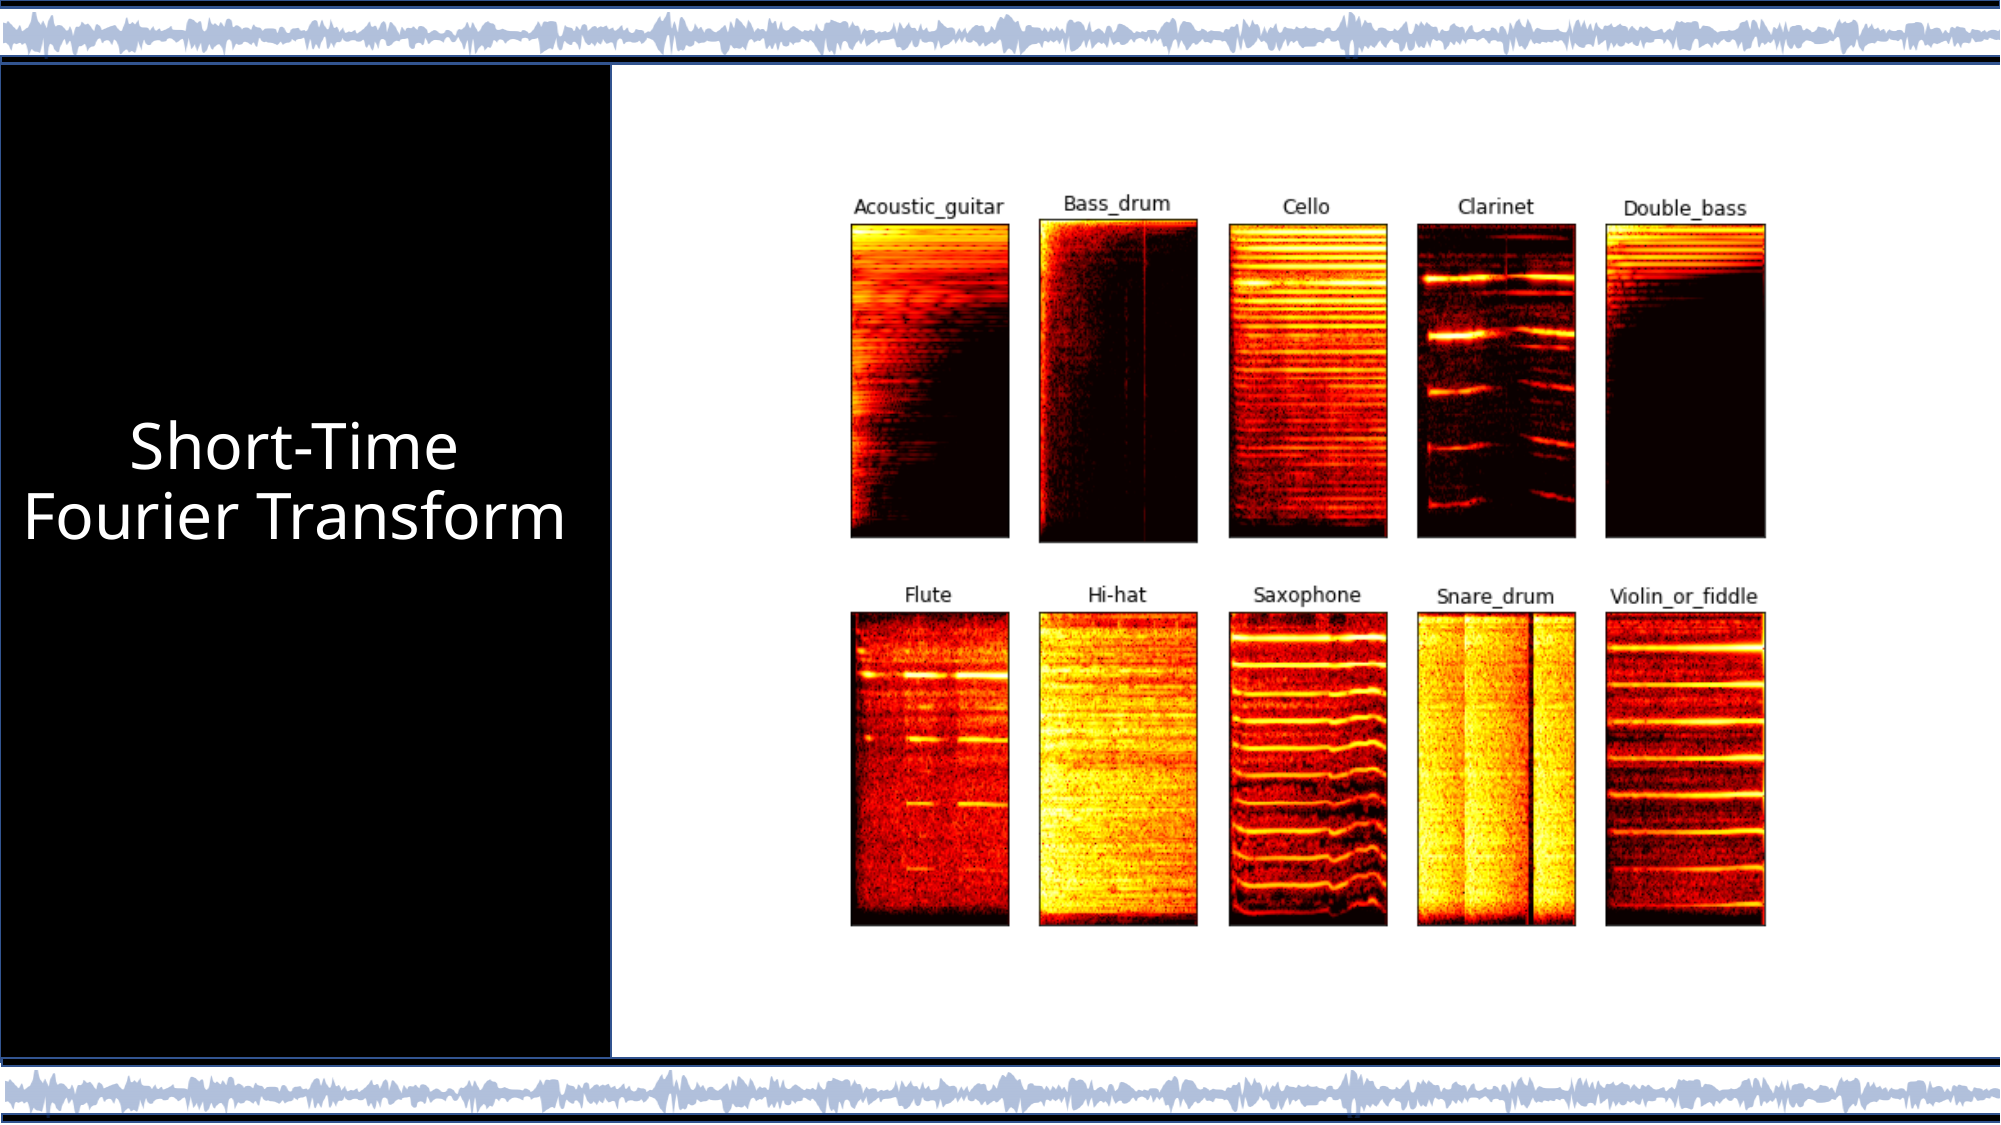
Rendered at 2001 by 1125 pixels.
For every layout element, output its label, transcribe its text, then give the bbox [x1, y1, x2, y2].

text_box Short-Time Fourier Transform [0, 406, 591, 620]
picture [5, 1070, 2000, 1118]
text_box [0, 65, 612, 1063]
picture [3, 12, 2000, 59]
text_box [0, 0, 2000, 9]
text_box [1, 1057, 2000, 1067]
picture [833, 182, 1781, 943]
text_box [1, 1113, 2000, 1123]
text_box [0, 55, 2000, 65]
